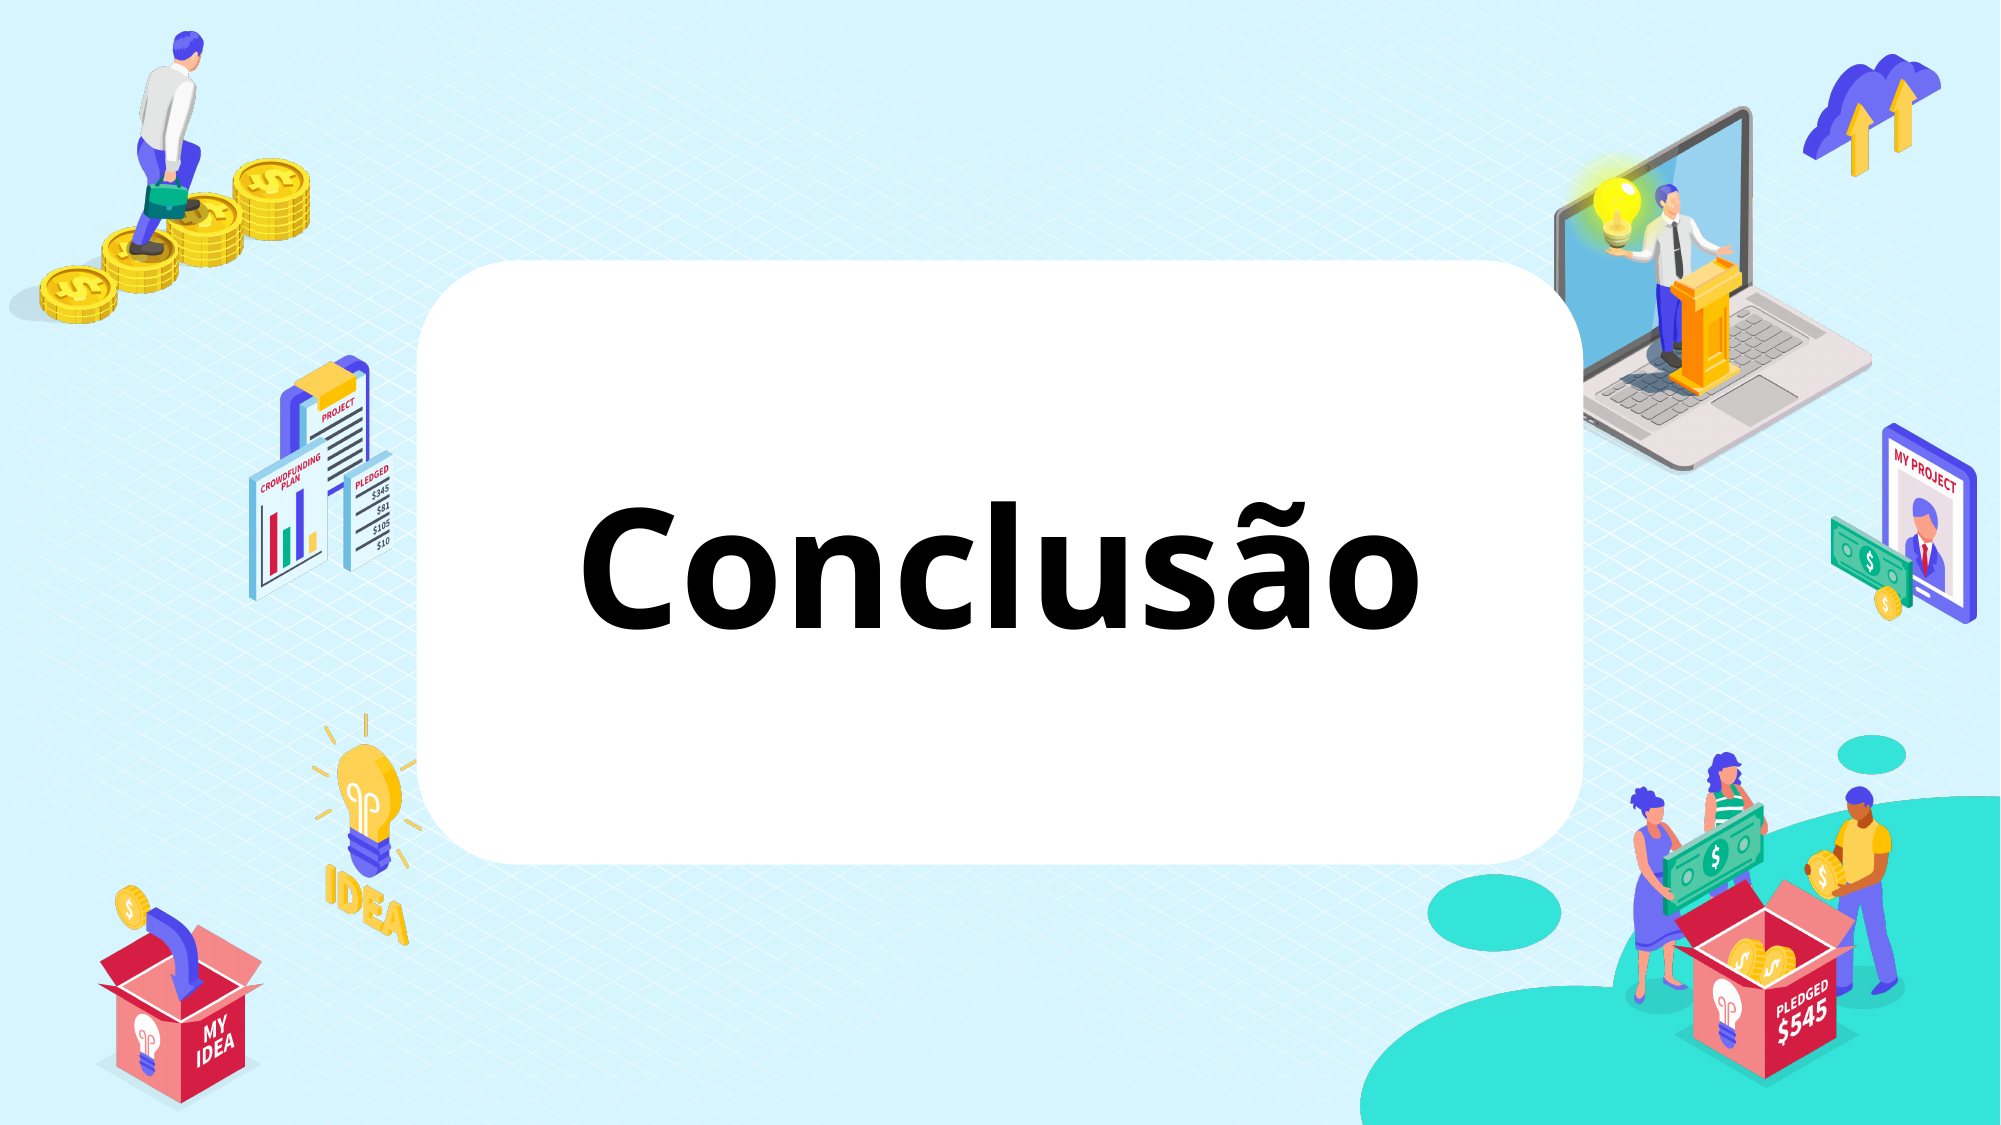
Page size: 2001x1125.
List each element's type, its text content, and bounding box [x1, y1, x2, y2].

text_box [416, 669, 1584, 865]
picture [312, 713, 422, 946]
picture [9, 31, 310, 324]
picture [1492, 54, 1977, 624]
text_box [416, 260, 1584, 453]
text_box Conclusão [342, 453, 1658, 669]
picture [1360, 735, 2001, 1125]
picture [95, 885, 264, 1112]
picture [249, 355, 393, 601]
